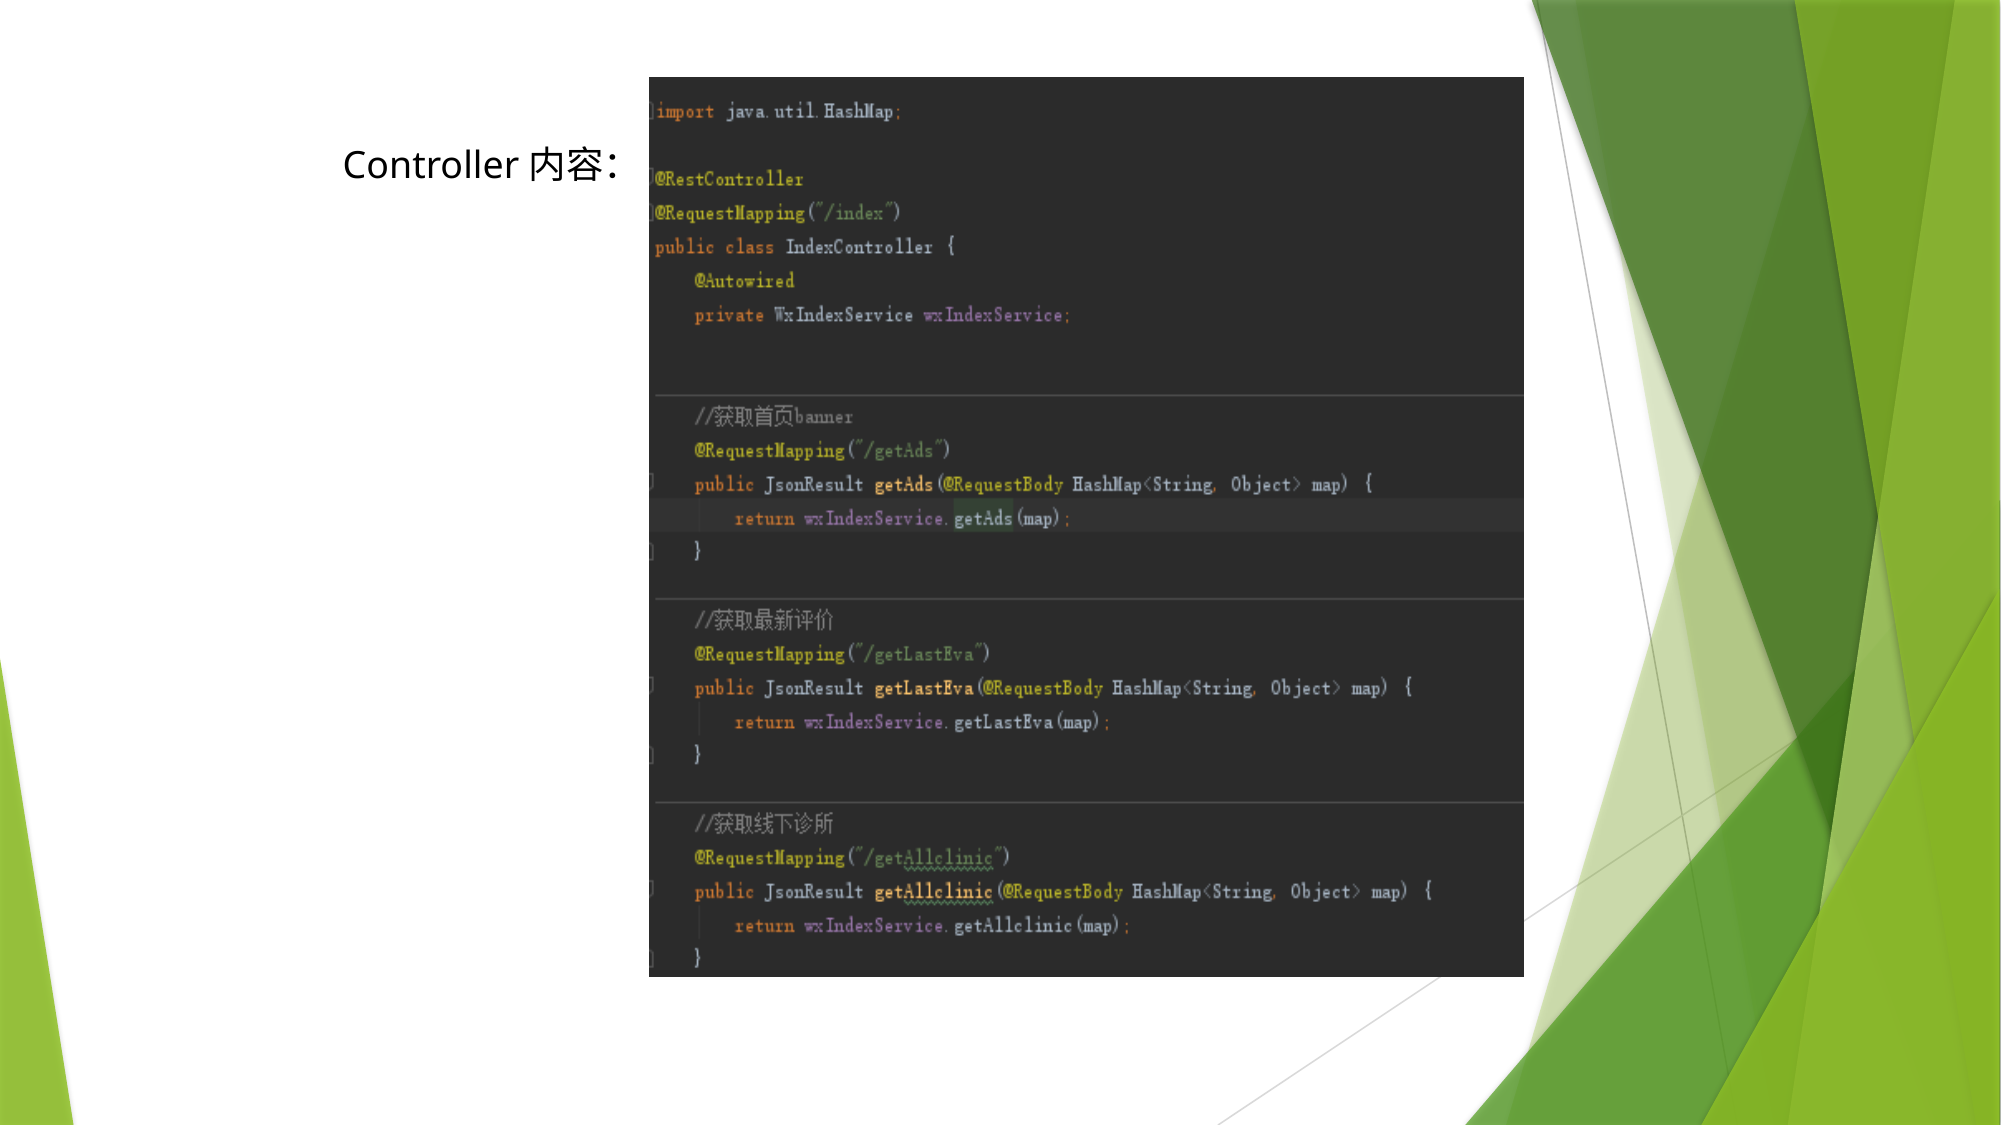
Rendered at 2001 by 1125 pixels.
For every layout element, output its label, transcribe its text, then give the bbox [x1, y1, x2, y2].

picture [649, 77, 1525, 978]
text_box Controller内容： [327, 133, 644, 194]
